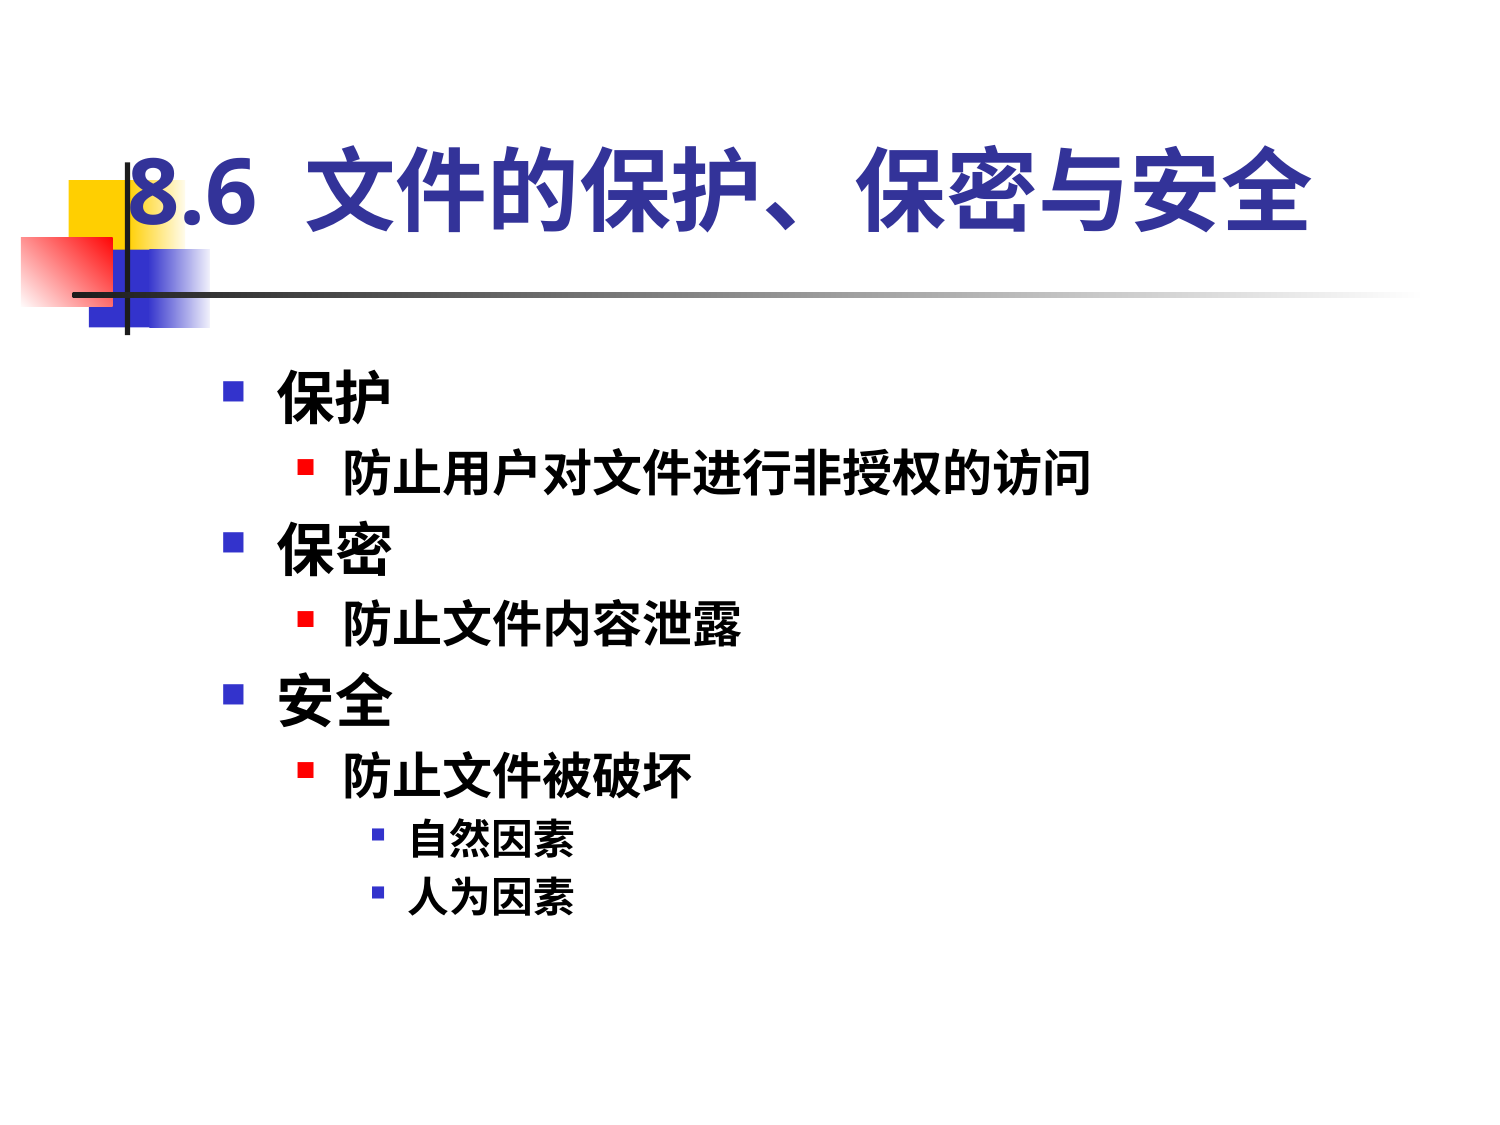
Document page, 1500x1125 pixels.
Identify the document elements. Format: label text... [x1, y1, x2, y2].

title 8.6 文件的保护、保密与安全 [112, 62, 1388, 251]
list 保护 防止用户对文件进行非授权的访问 保密 防止文件内容泄露 安全 防止文件被破坏 自然因素 人为因素 [205, 353, 1470, 968]
